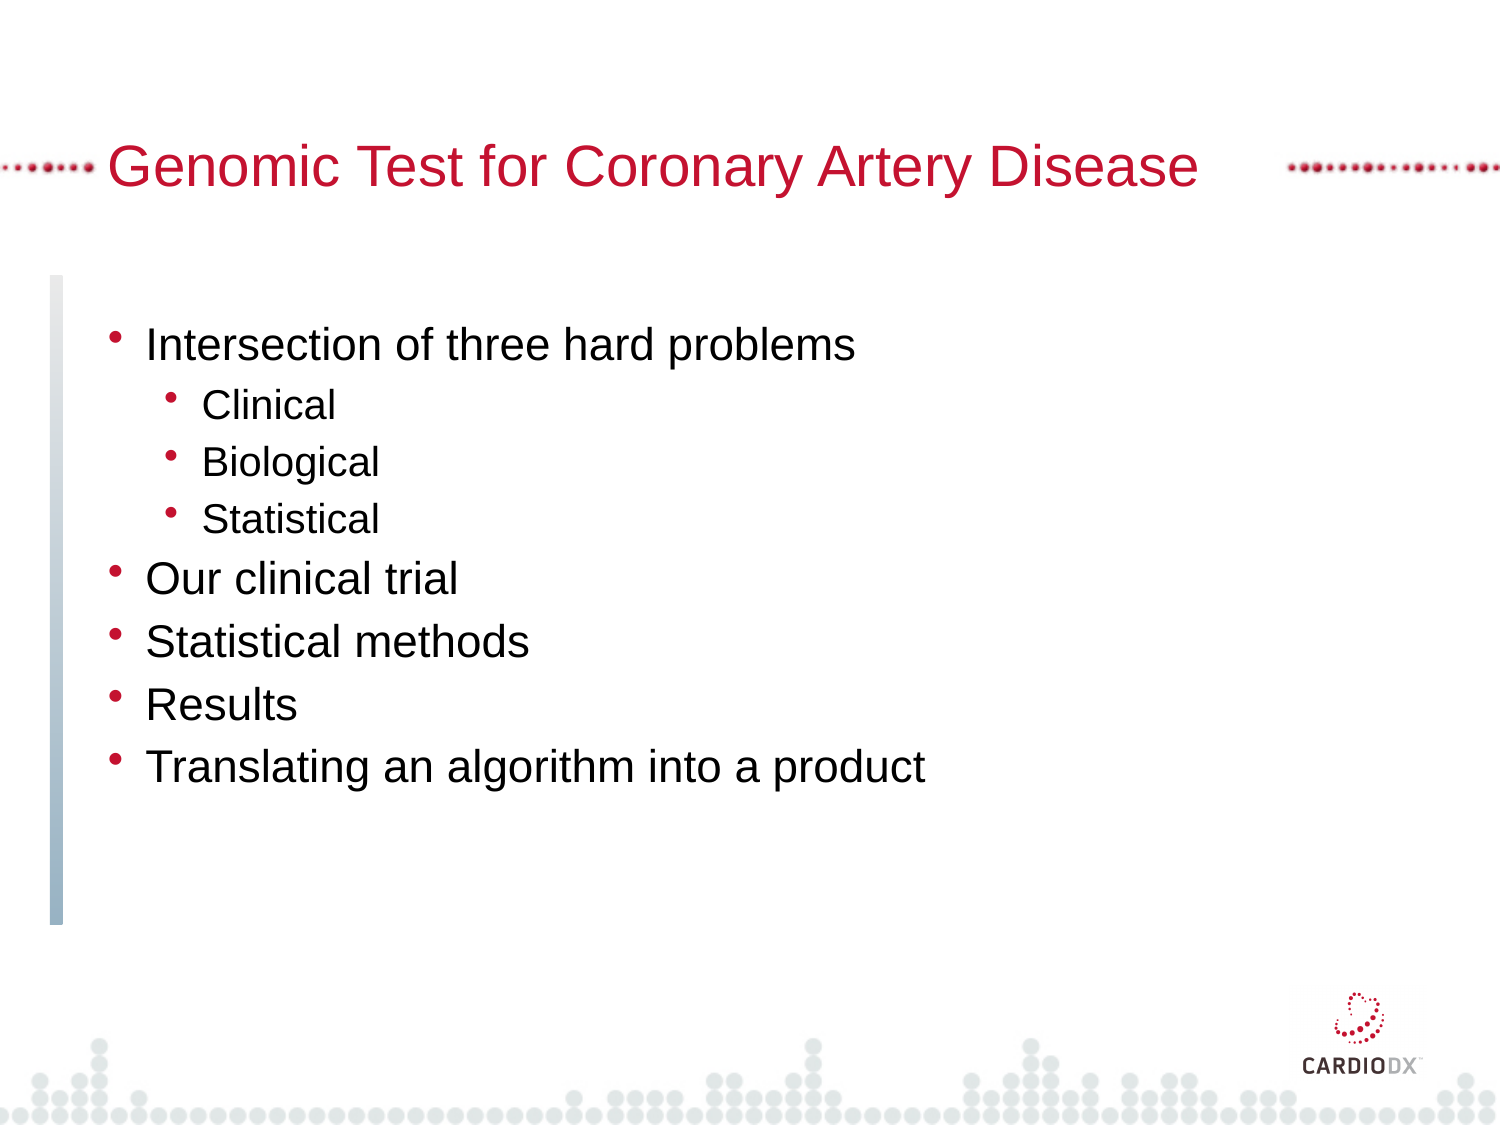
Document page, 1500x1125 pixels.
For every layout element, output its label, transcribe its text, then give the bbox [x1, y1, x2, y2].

title Genomic Test for Coronary Artery Disease [92, 49, 1288, 206]
list Intersection of three hard problems Clinical Biological Statistical Our clinical trial Statistical methods Results Translating an algorithm into a product [92, 315, 1436, 988]
text_box [49, 275, 63, 925]
picture [0, 128, 1500, 210]
picture [0, 988, 1497, 1125]
